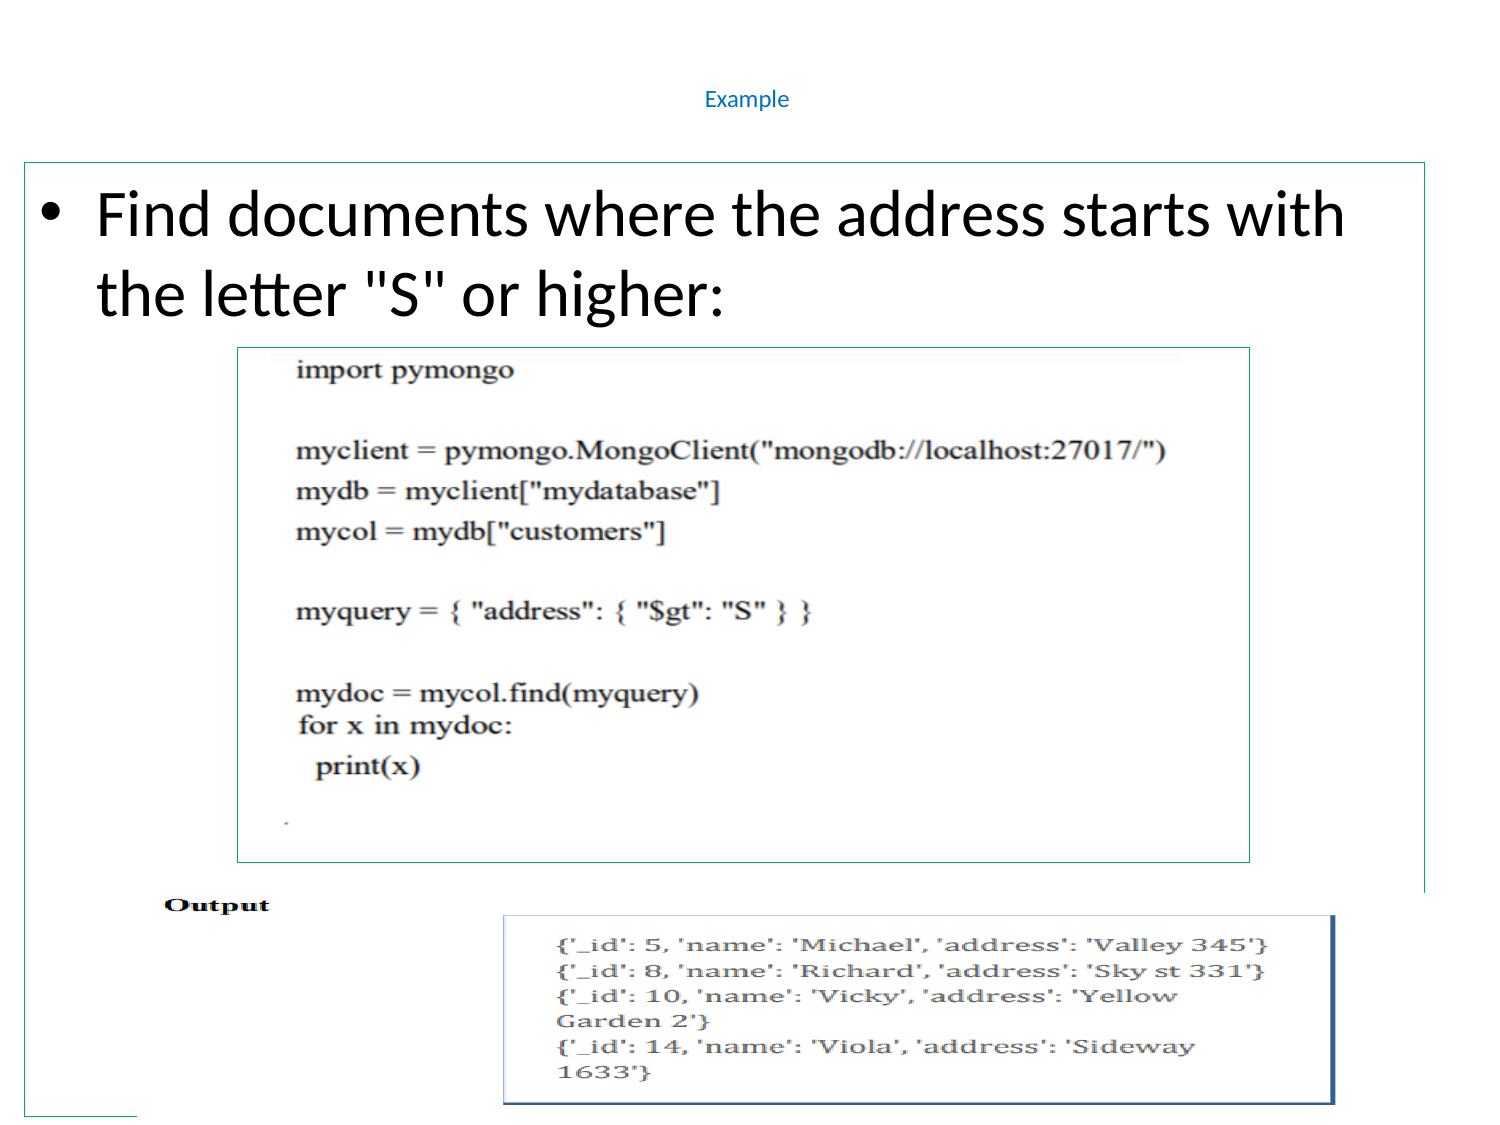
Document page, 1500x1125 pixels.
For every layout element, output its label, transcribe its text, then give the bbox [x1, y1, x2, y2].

list Find documents where the address starts with the letter "S" or higher: [24, 162, 1425, 1117]
picture [137, 893, 1454, 1117]
picture [237, 347, 1251, 863]
title Example [75, 45, 1425, 150]
